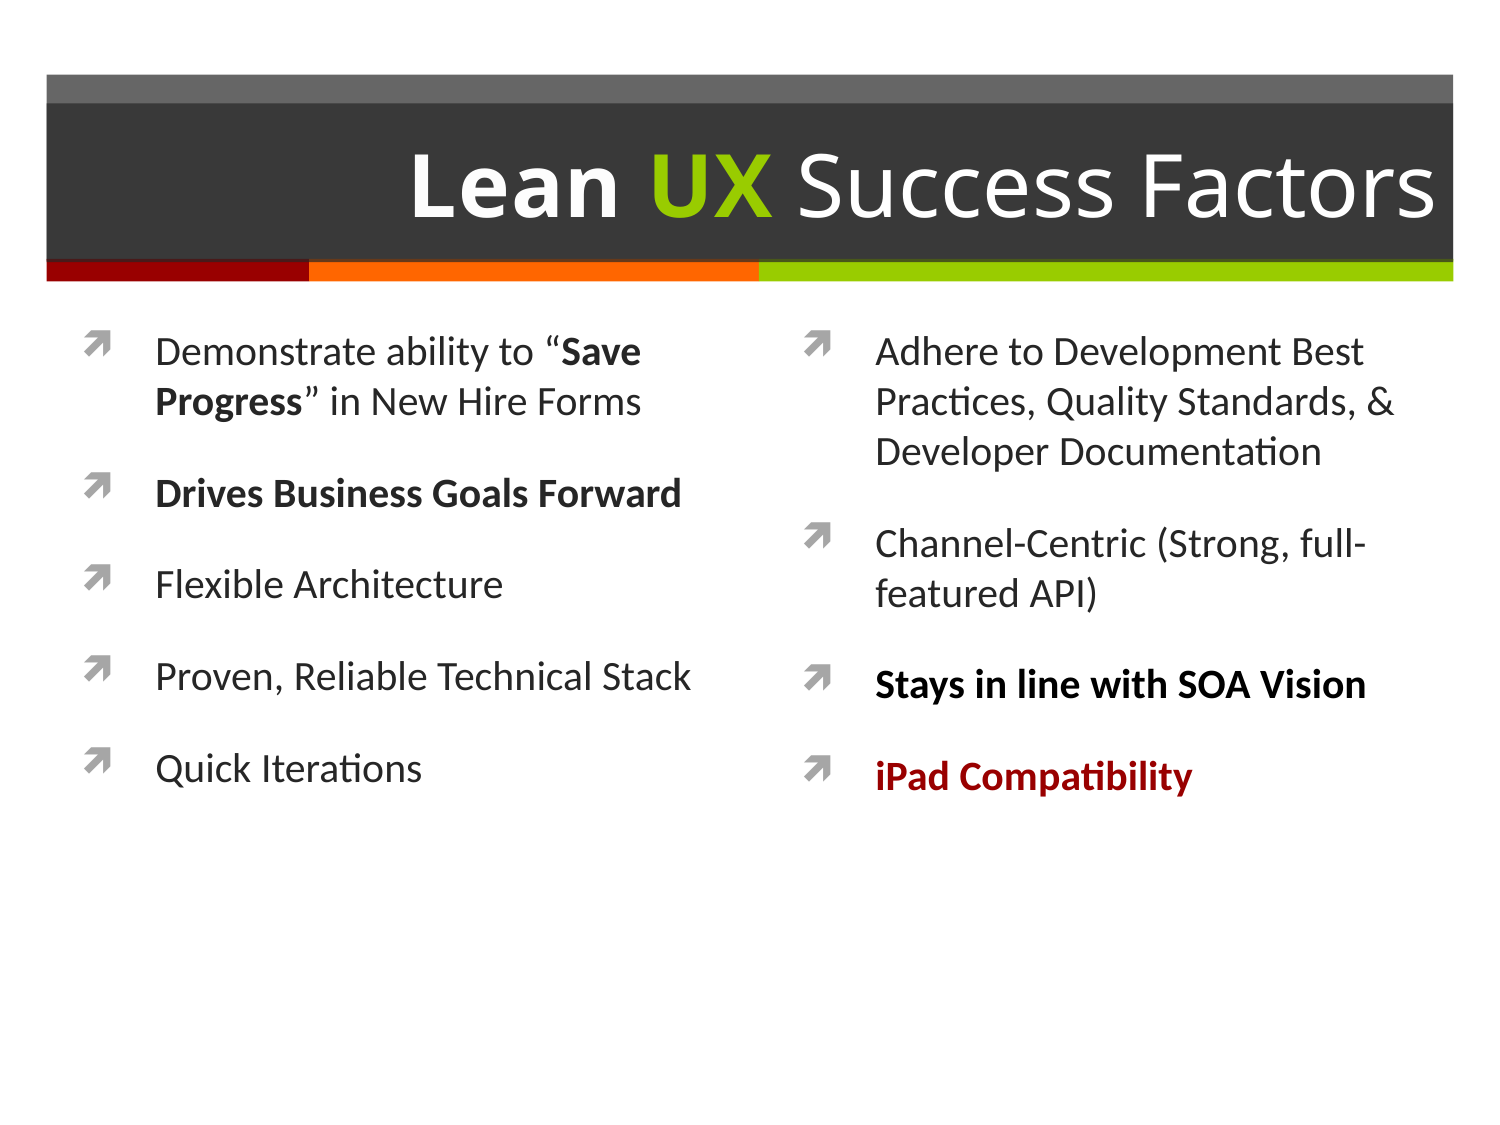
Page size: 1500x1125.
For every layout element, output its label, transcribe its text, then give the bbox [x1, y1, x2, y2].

title Lean UX Success Factors [46, 103, 1454, 263]
text_box Demonstrate ability to “Save Progress” in New Hire Forms Drives Business Goals Forward Flexible Architecture Proven, Reliable Technical Stack Quick Iterations [66, 316, 732, 1052]
text_box Adhere to Development Best Practices, Quality Standards, & Developer Documentation Channel-Centric (Strong, full-featured API) Stays in line with SOA Vision iPad Compatibility [786, 316, 1451, 1052]
